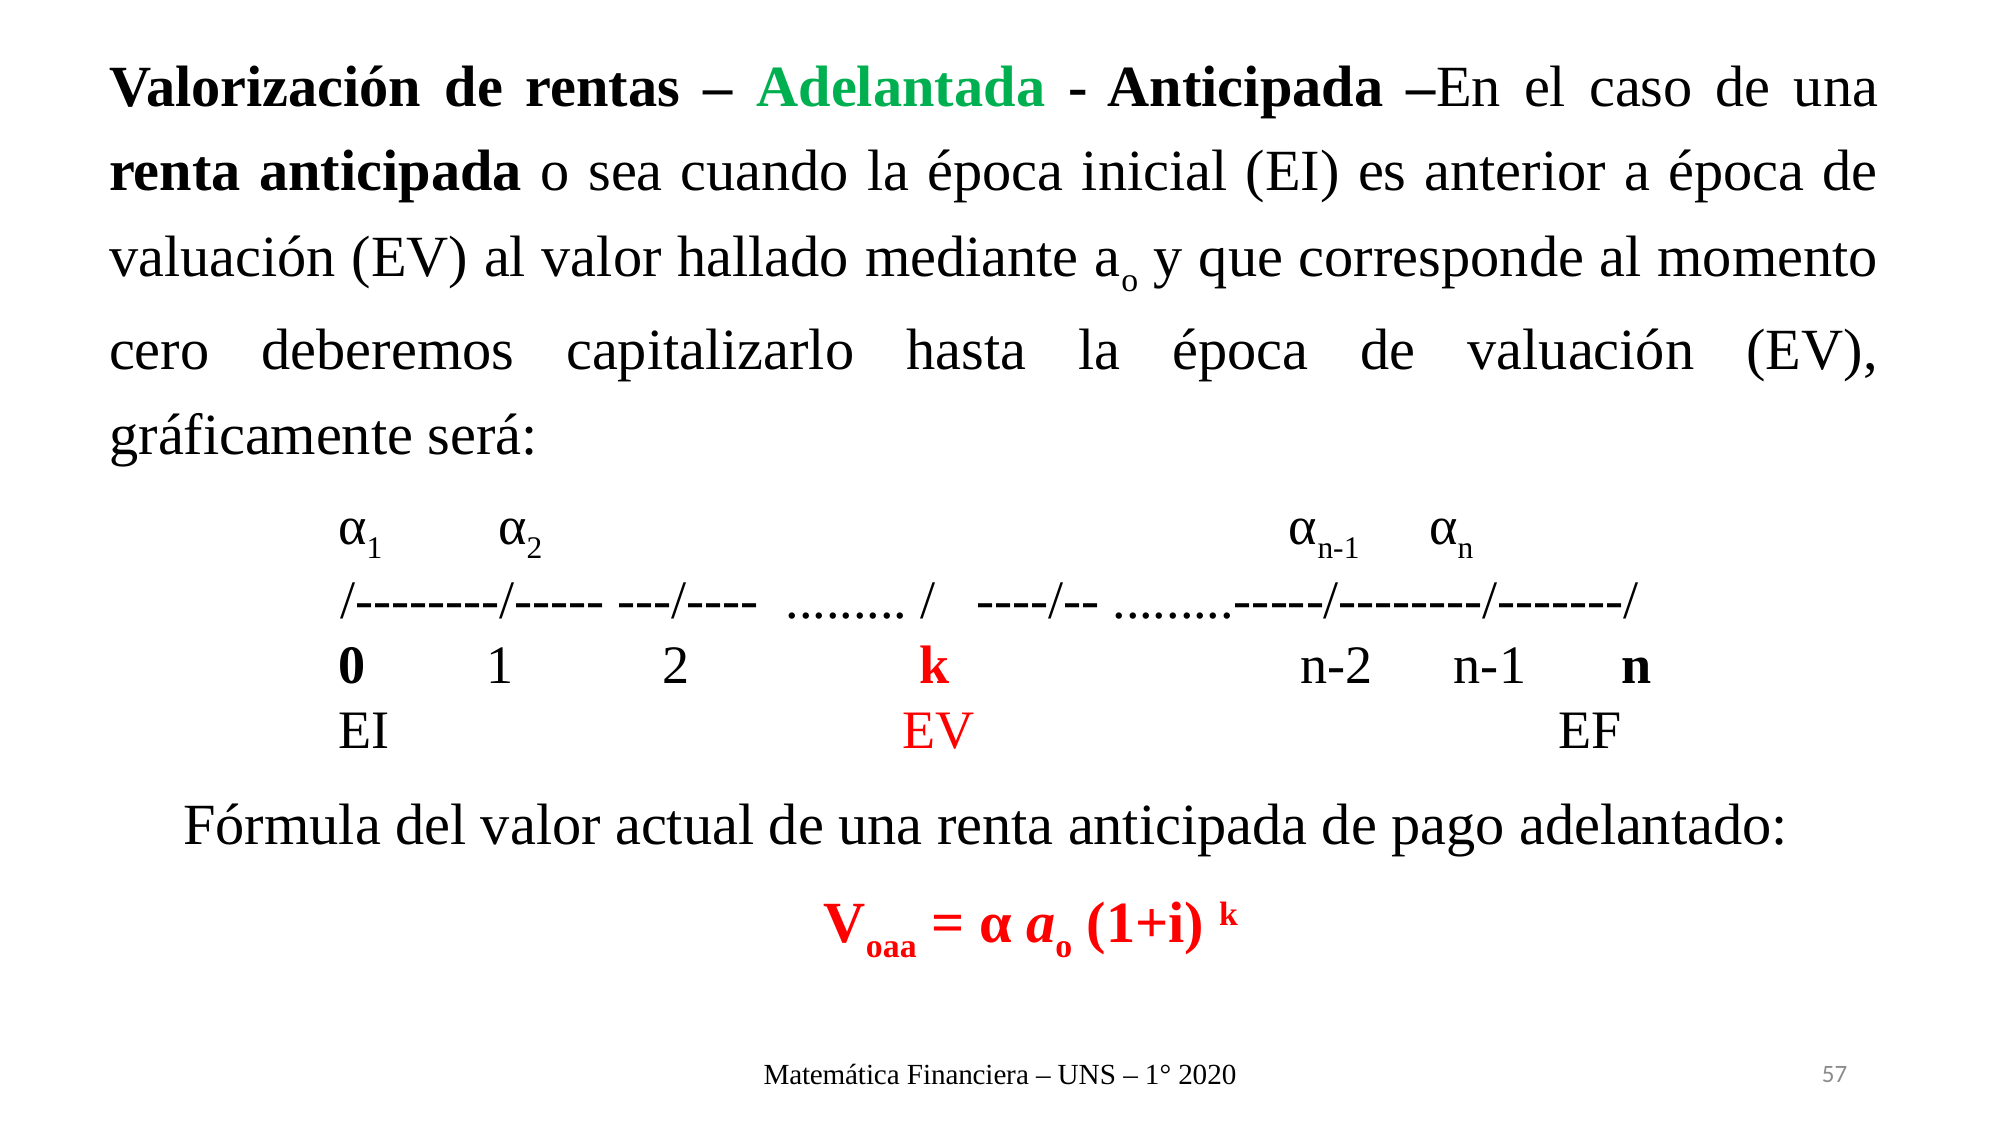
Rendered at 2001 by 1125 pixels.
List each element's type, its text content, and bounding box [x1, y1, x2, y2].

slide_number 57 [1412, 1042, 1863, 1103]
text_box Valorización de rentas – Adelantada - Anticipada –En el caso de una renta anticipada o sea cuando la época inicial (EI) es anterior a época de valuación (EV) al valor hallado mediante ao y que corresponde al momento cero deberemos capitalizarlo hasta la época de valuación (EV), gráficamente será: α1 α2 αn-1 αn /--------/----- ---/---- ......... / ----/-- .........-----/--------/-------/ 0 1 2 k n-2 n-1 n EI EV EF Fórmula del valor actual de una renta anticipada de pago adelantado: Voaa = α ao (1+i) k [94, 26, 1894, 972]
footer Matemática Financiera – UNS – 1° 2020 [662, 1042, 1338, 1103]
